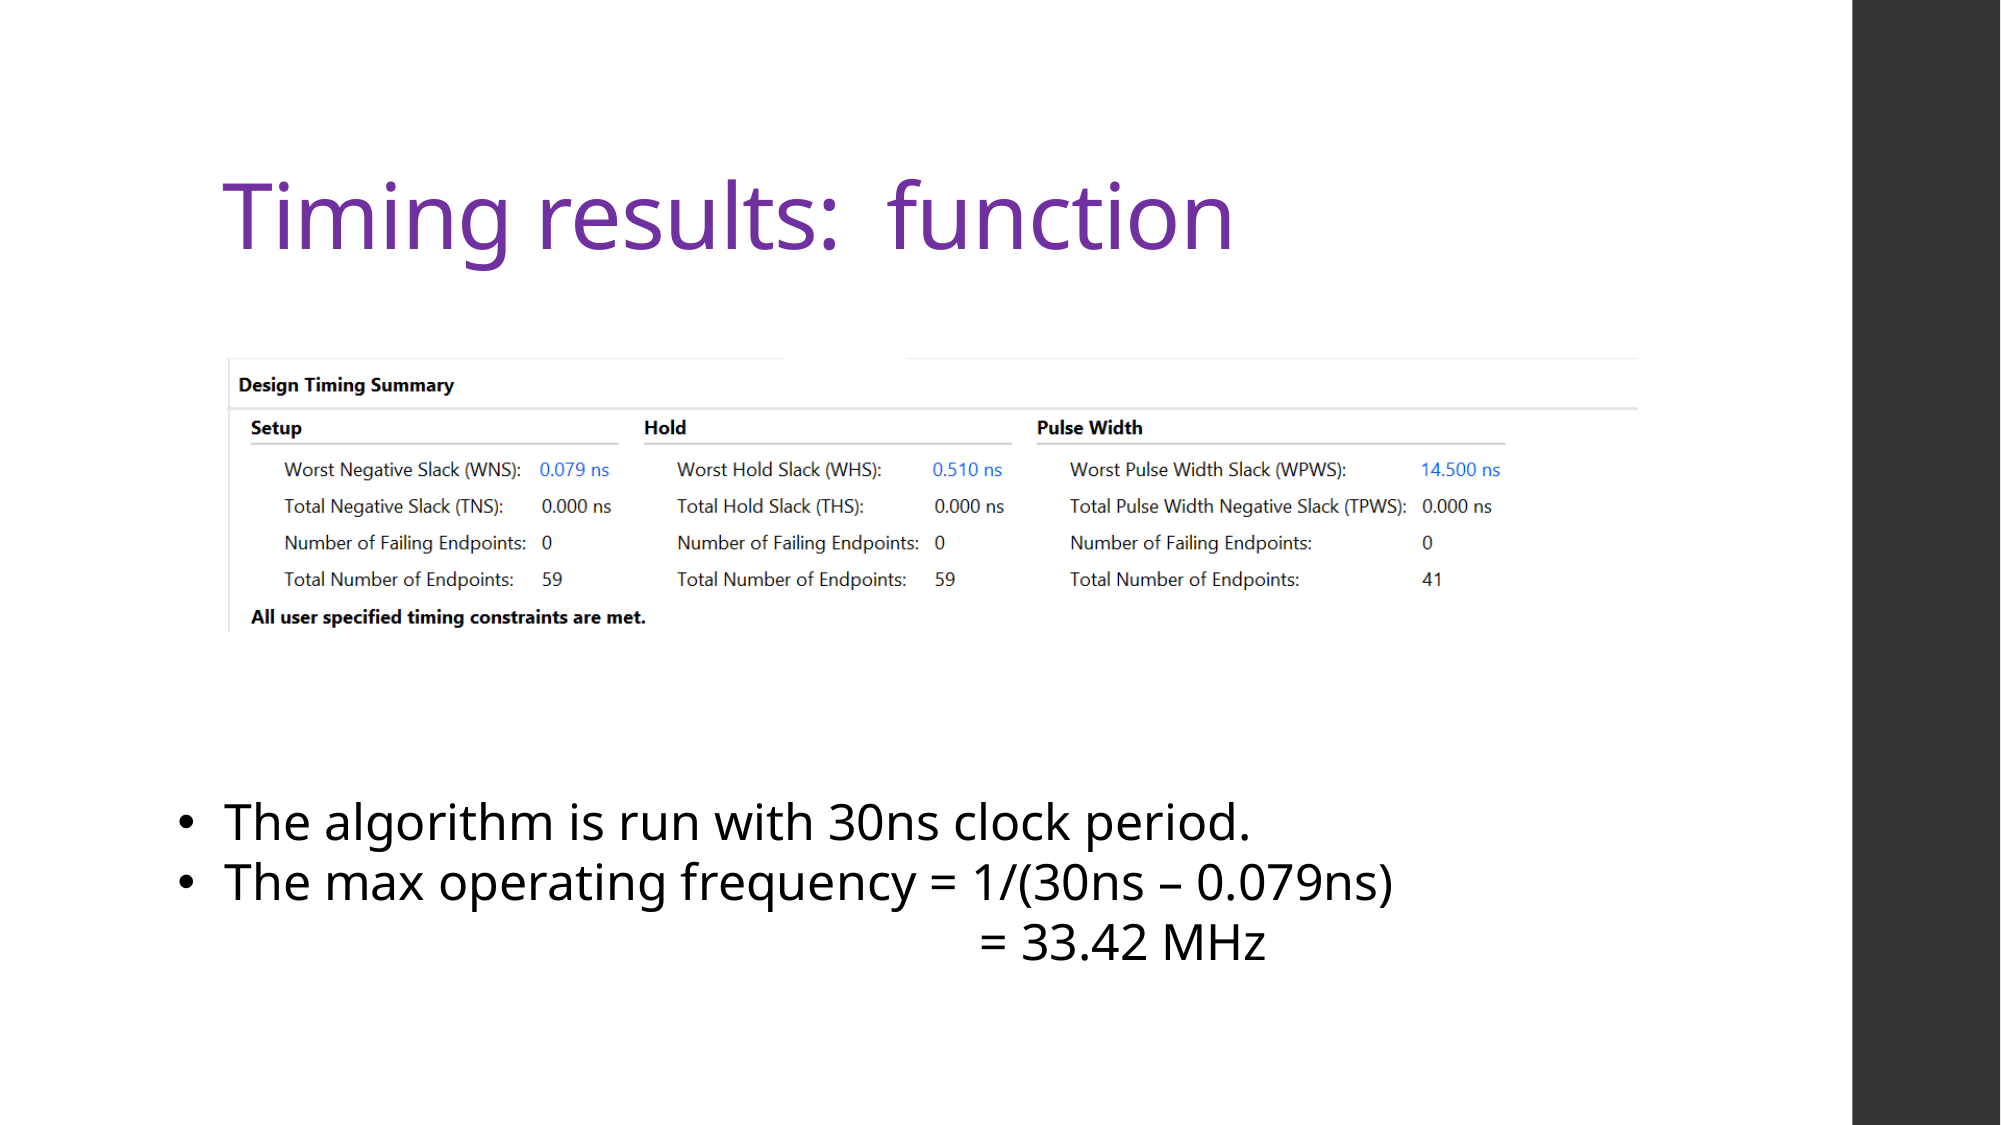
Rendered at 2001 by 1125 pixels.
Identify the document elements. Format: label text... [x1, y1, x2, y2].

picture [227, 358, 1639, 633]
text_box The algorithm is run with 30ns clock period. The max operating frequency = 1/(30ns – 0.079ns) = 33.42 MHz [162, 783, 1754, 979]
